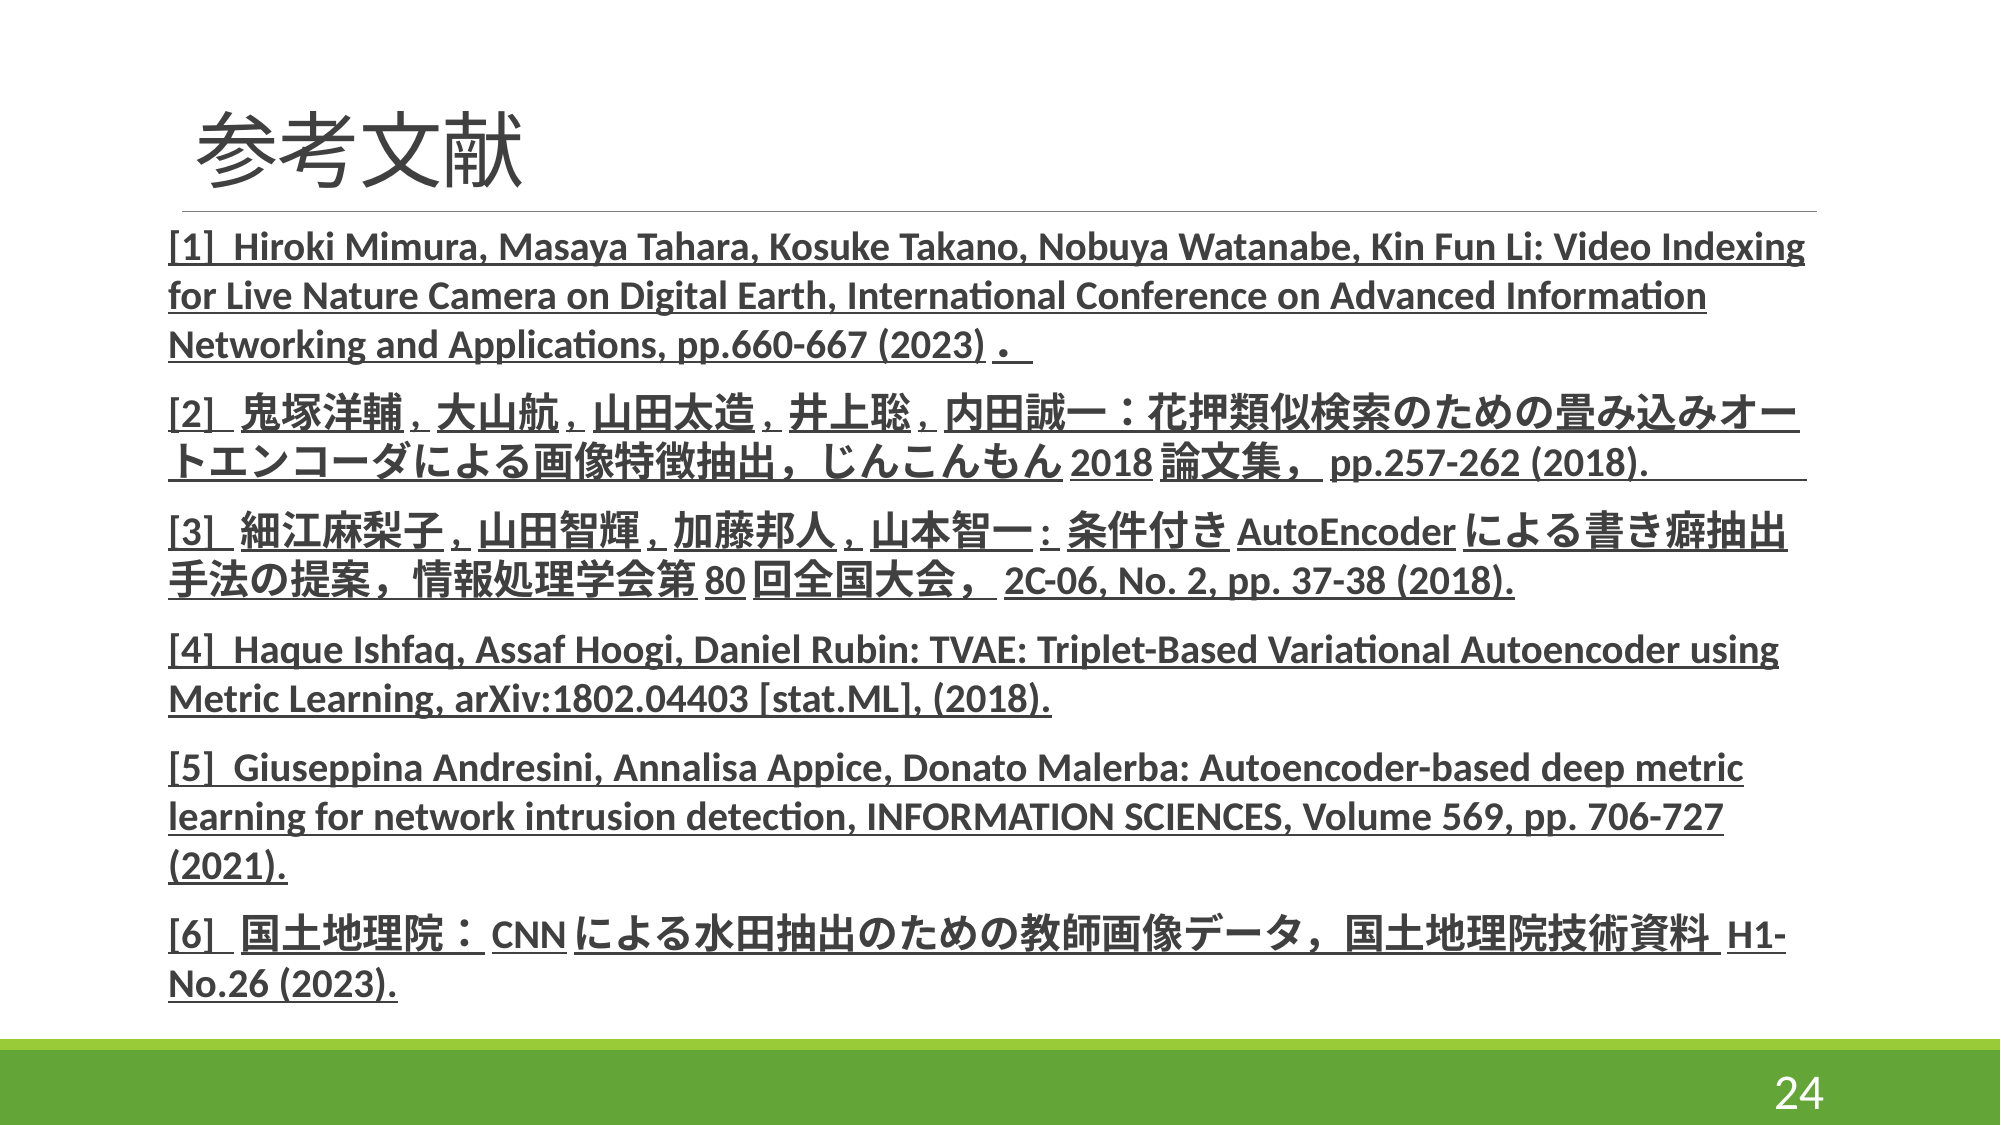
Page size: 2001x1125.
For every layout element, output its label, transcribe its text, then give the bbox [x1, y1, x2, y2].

slide_number 24 [1624, 1059, 1840, 1120]
list [1] Hiroki Mimura, Masaya Tahara, Kosuke Takano, Nobuya Watanabe, Kin Fun Li: Video Indexing for Live Nature Camera on Digital Earth, International Conference on Advanced Information Networking and Applications, pp.660-667 (2023)． [2] 鬼塚洋輔, 大山航, 山田太造, 井上聡, 内田誠一：花押類似検索のための畳み込みオートエンコーダによる画像特徴抽出，じんこんもん2018論文集，pp.257-262 (2018). [3] 細江麻梨子, 山田智輝, 加藤邦人, 山本智一: 条件付きAutoEncoderによる書き癖抽出手法の提案，情報処理学会第80回全国大会，2C-06, No. 2, pp. 37-38 (2018). [4] Haque Ishfaq, Assaf Hoogi, Daniel Rubin: TVAE: Triplet-Based Variational Autoencoder using Metric Learning, arXiv:1802.04403 [stat.ML], (2018). [5] Giuseppina Andresini, Annalisa Appice, Donato Malerba: Autoencoder-based deep metric learning for network intrusion detection, INFORMATION SCIENCES, Volume 569, pp. 706-727 (2021). [6] 国土地理院：CNNによる水田抽出のための教師画像データ，国土地理院技術資料 H1-No.26 (2023). [168, 212, 1819, 1020]
title 参考文献 [180, 71, 1891, 206]
text_box [179, 212, 1830, 1027]
